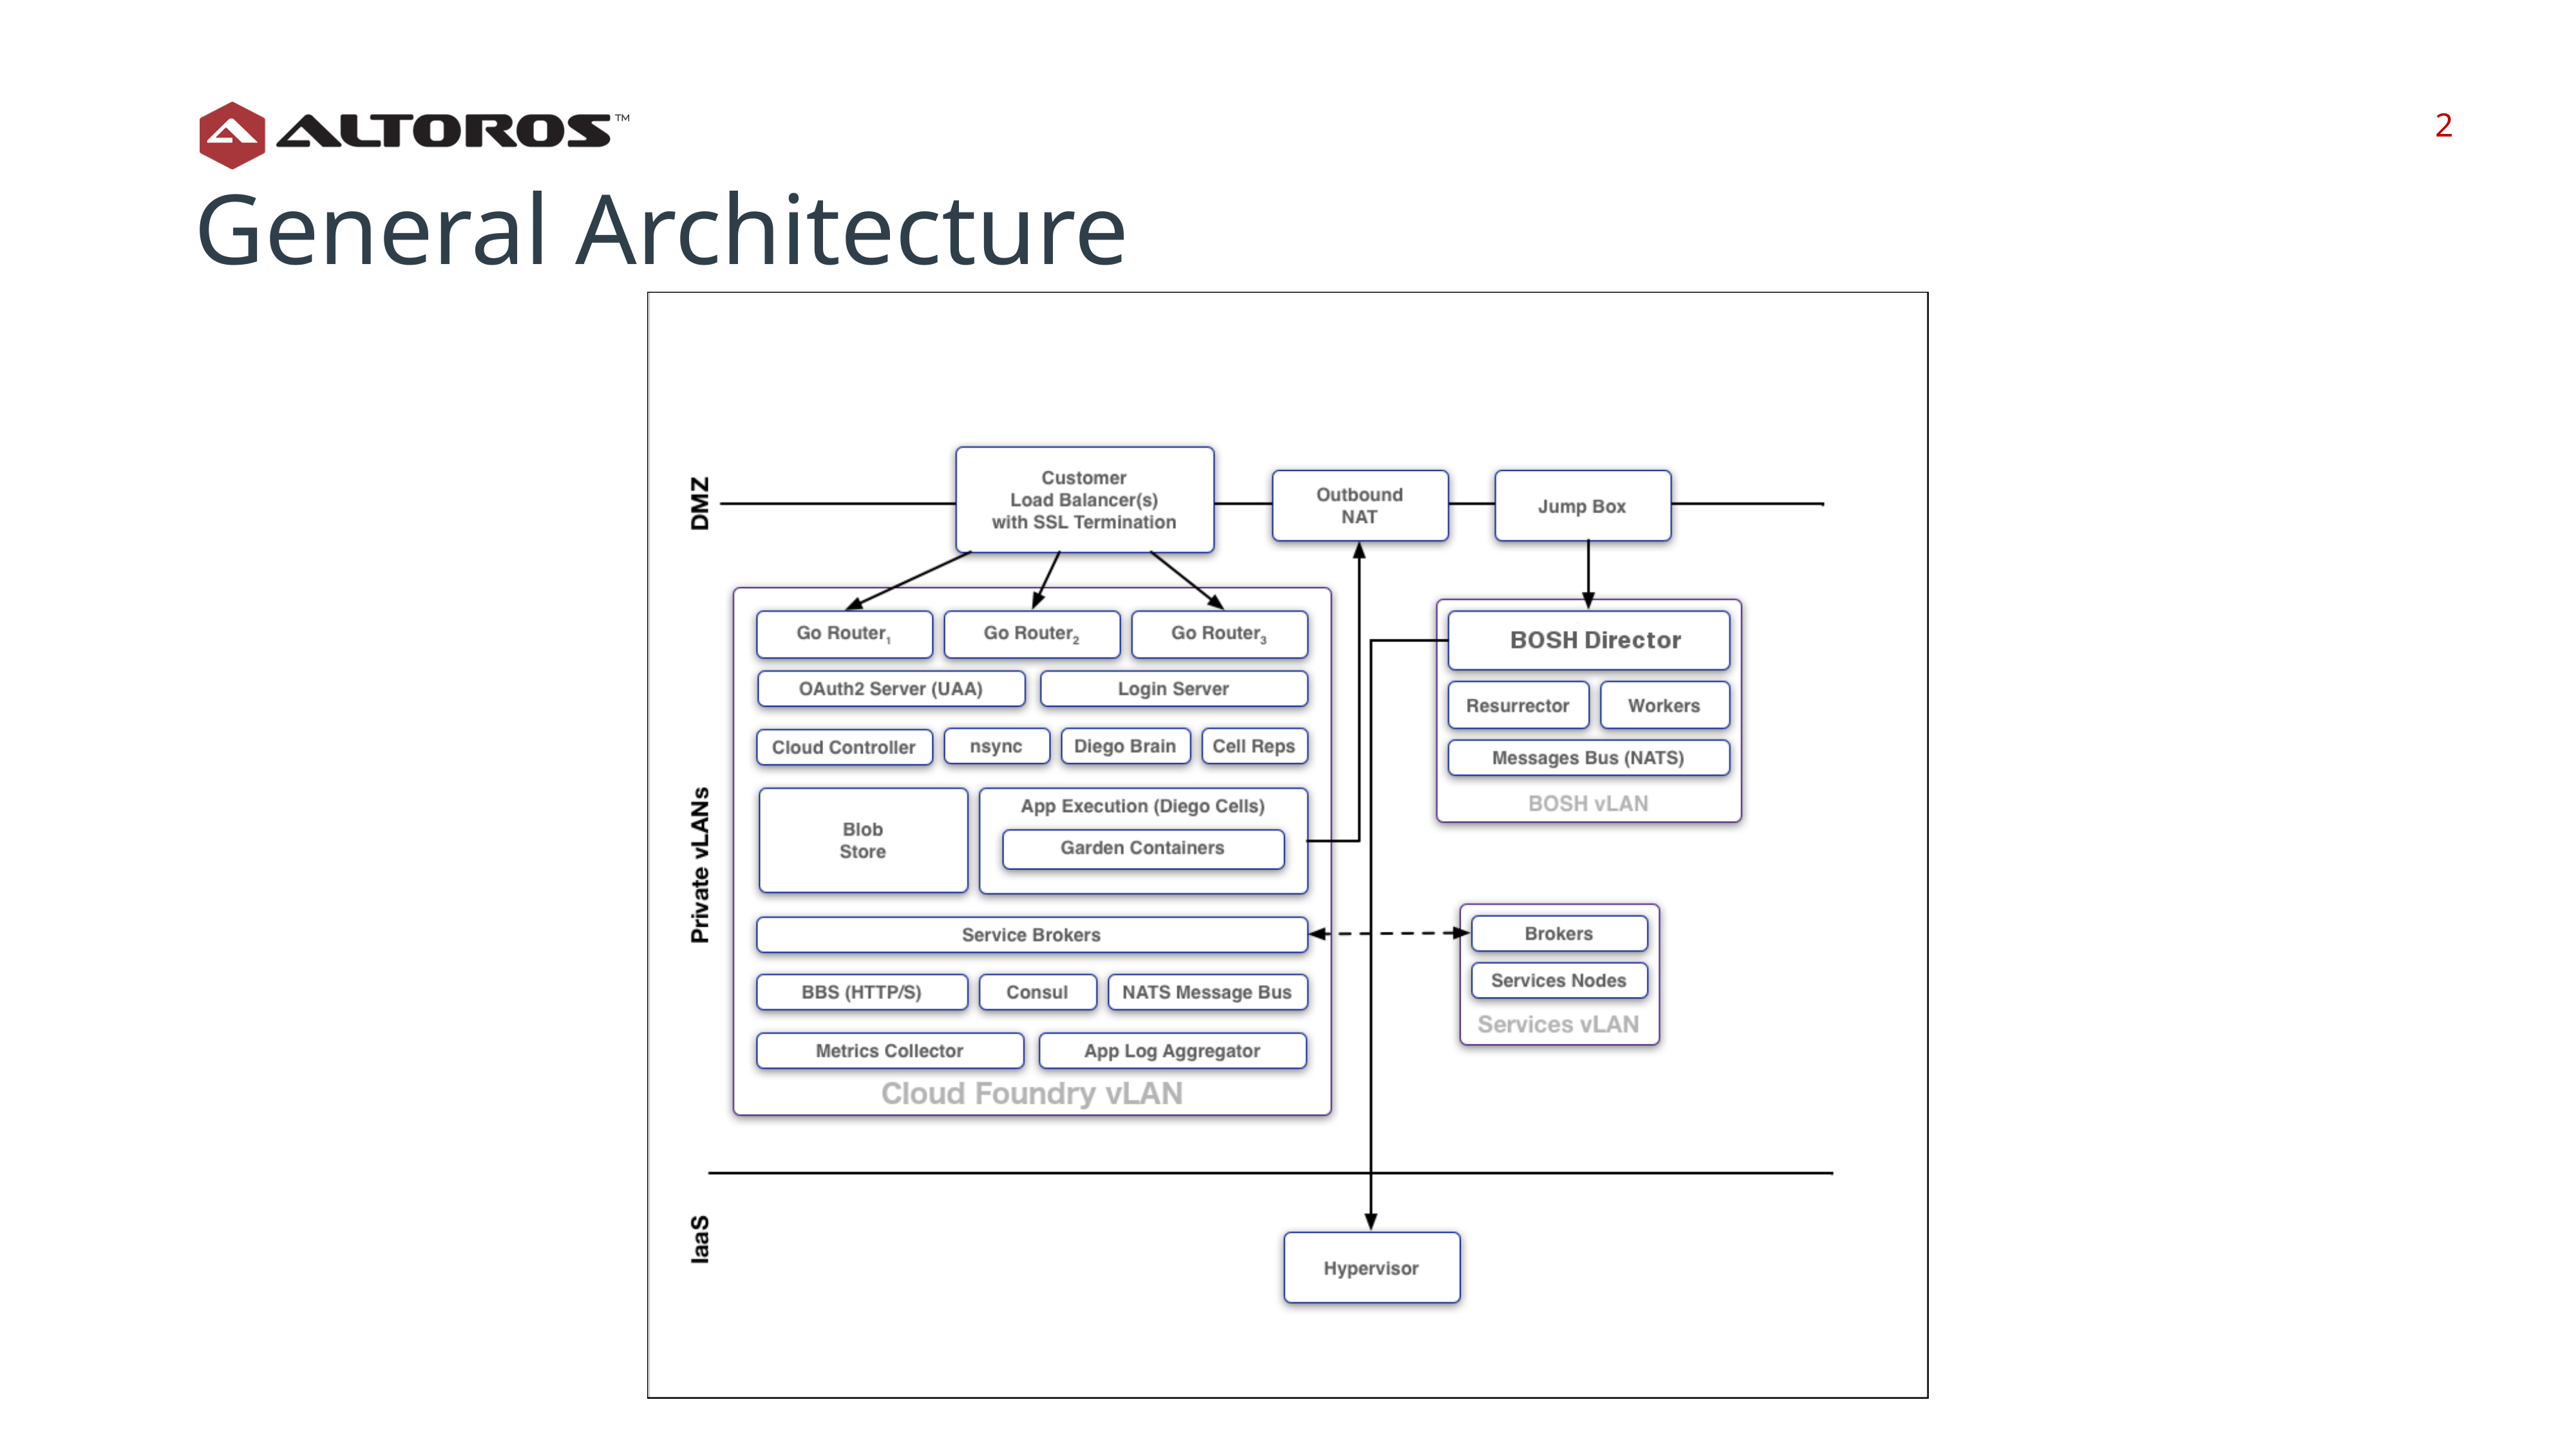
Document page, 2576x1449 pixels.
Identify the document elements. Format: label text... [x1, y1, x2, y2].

text_box General Architecture [194, 158, 1935, 292]
picture [647, 291, 1929, 1399]
picture [200, 102, 629, 158]
slide_number ‹#› [2421, 107, 2468, 147]
